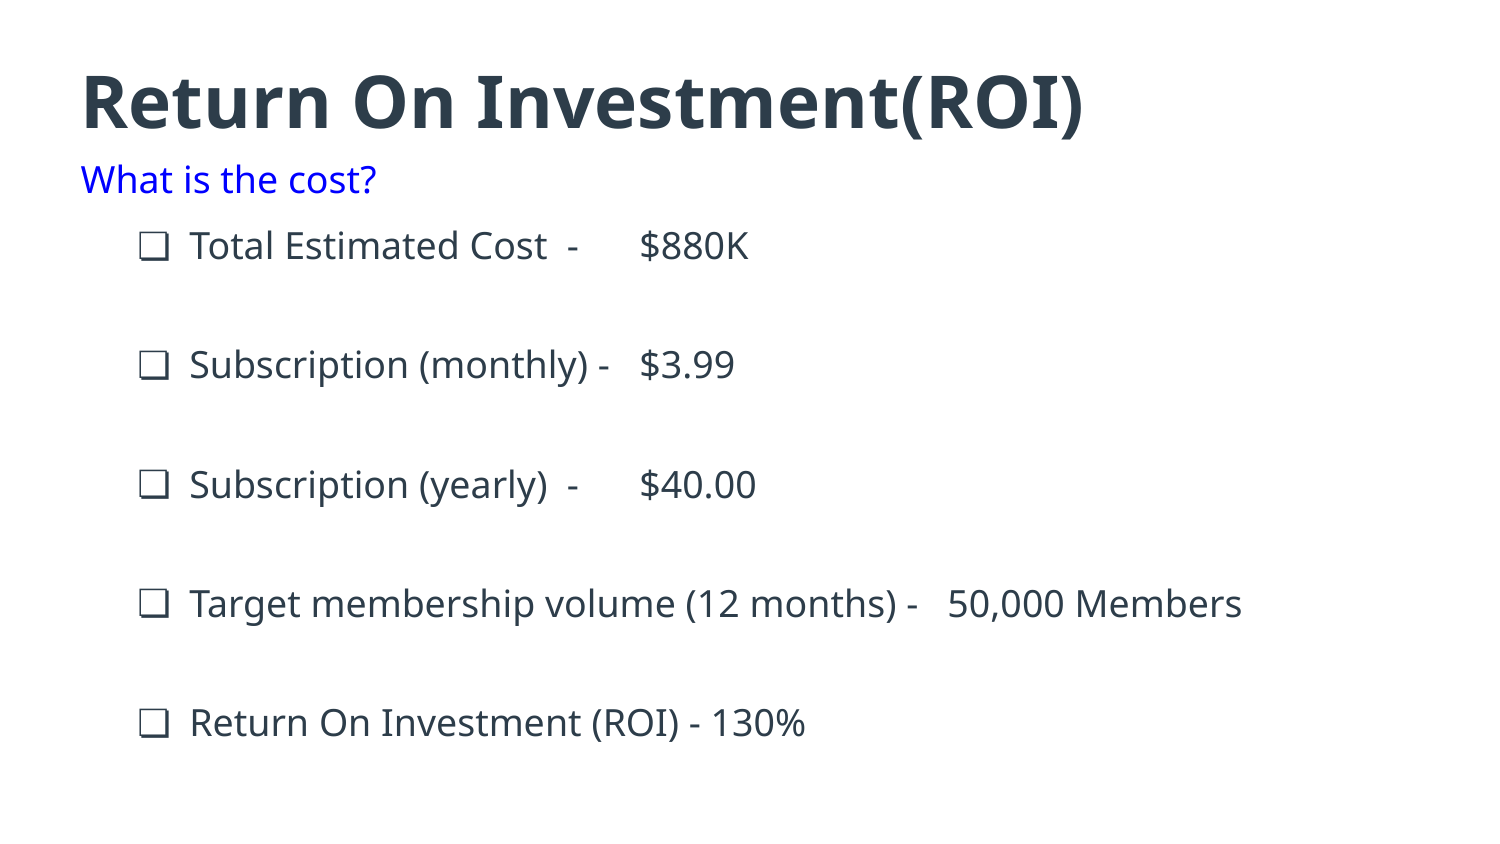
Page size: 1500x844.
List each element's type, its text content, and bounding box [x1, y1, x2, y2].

list Total Estimated Cost - $880K Subscription (monthly) - $3.99 Subscription (yearly) - $40.00 Target membership volume (12 months) - 50,000 Members Return On Investment (ROI) - 130% [33, 172, 1474, 794]
title Return On Investment(ROI) [75, 50, 1425, 148]
list What is the cost? [75, 150, 1425, 172]
